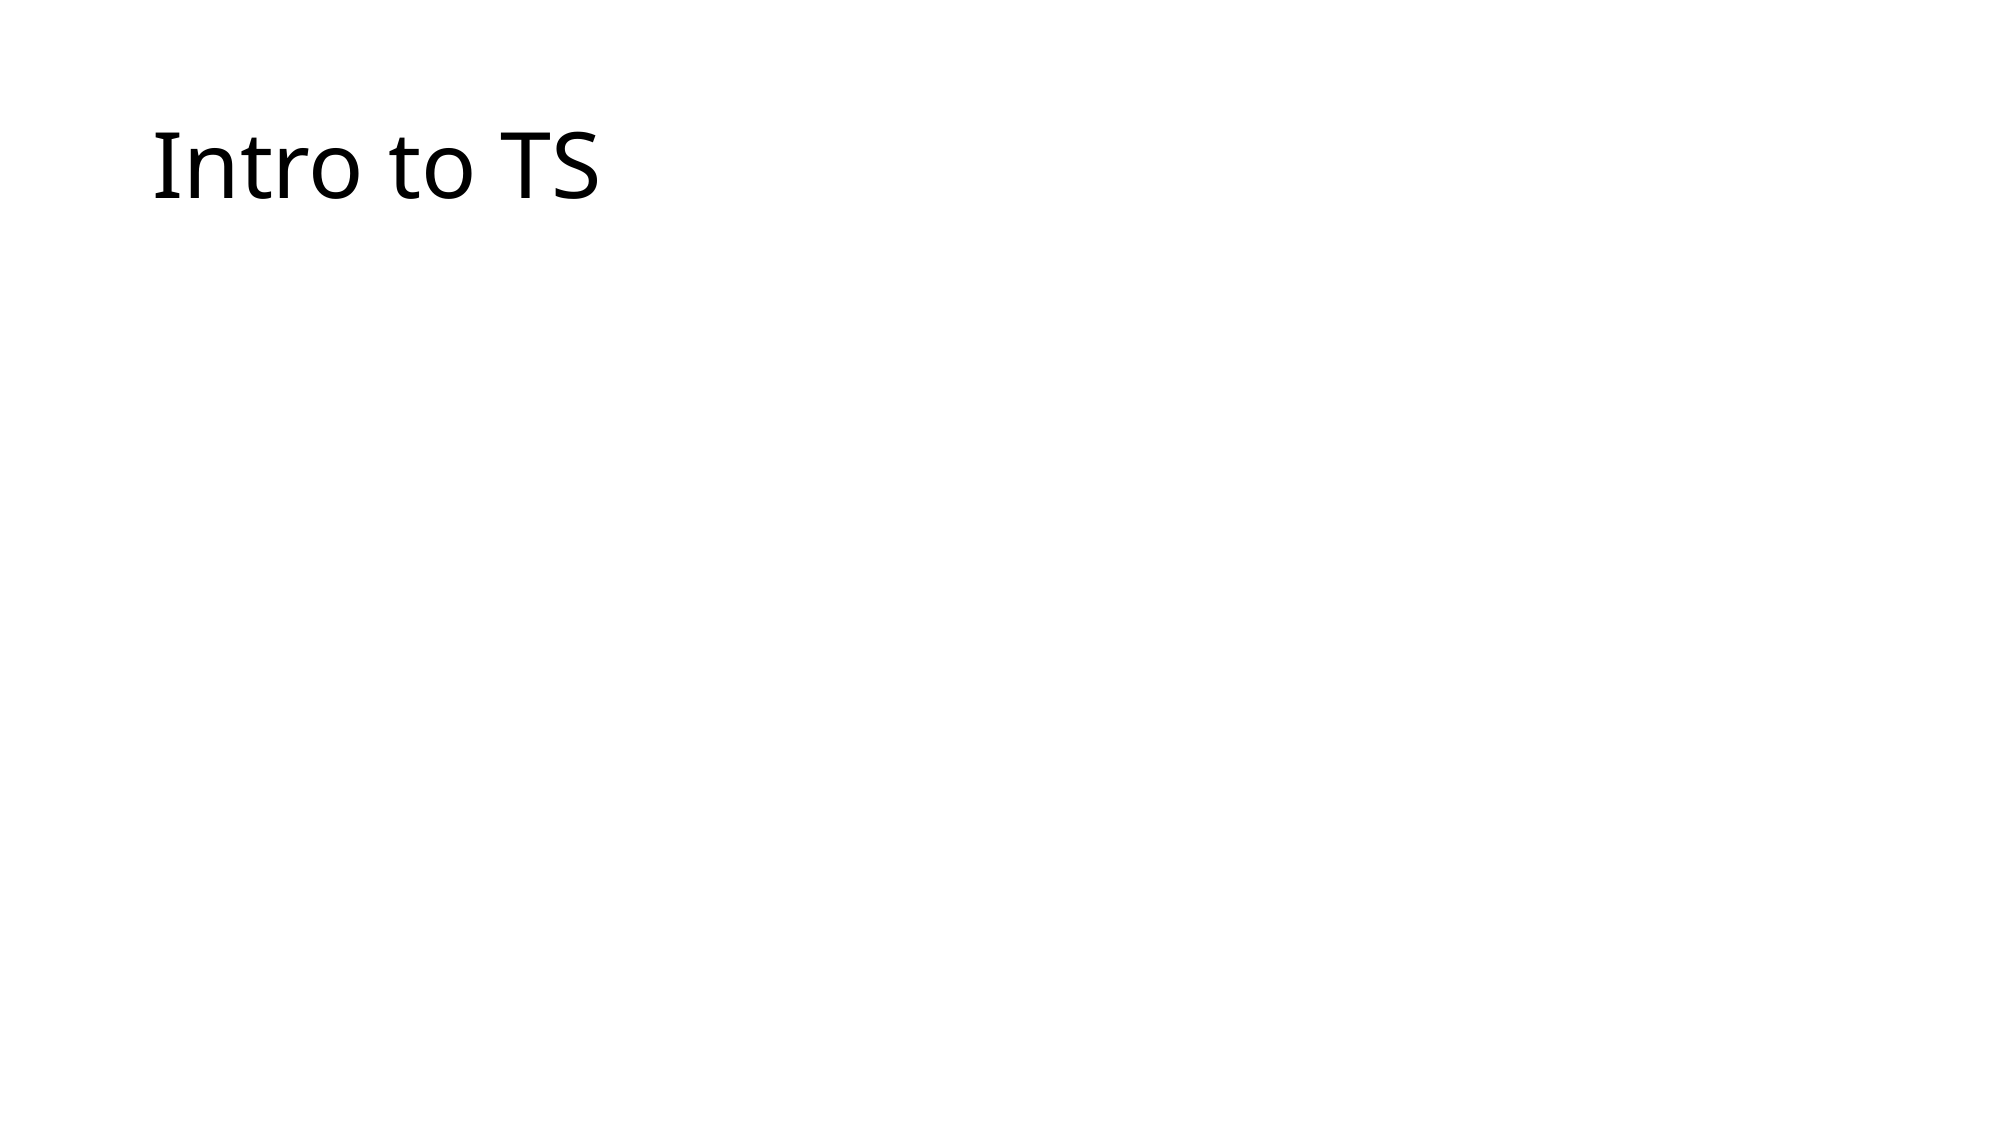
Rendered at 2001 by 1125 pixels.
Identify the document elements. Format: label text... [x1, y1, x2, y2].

title Intro to TS [137, 59, 1863, 278]
